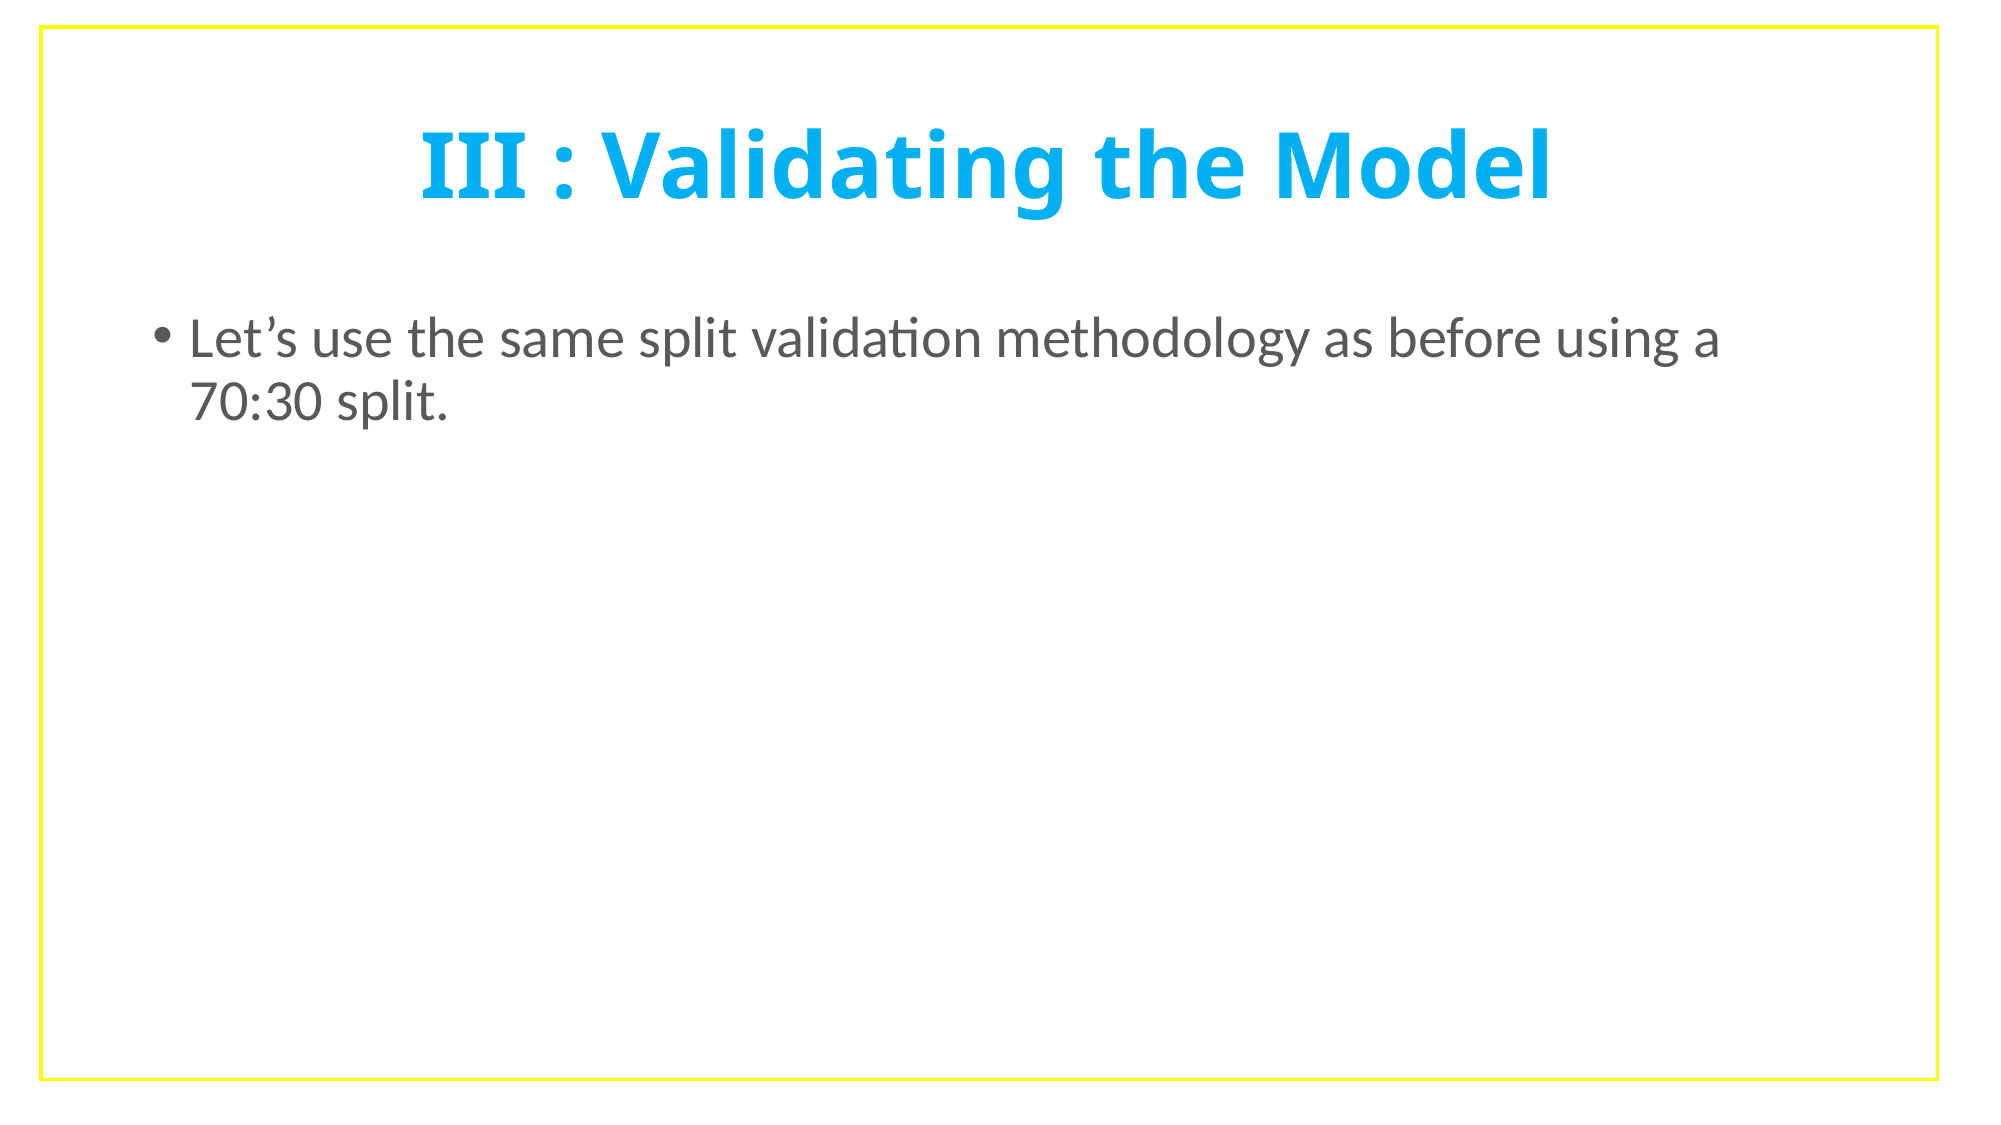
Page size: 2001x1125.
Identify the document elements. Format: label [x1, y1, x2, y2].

text_box [40, 26, 1939, 1080]
